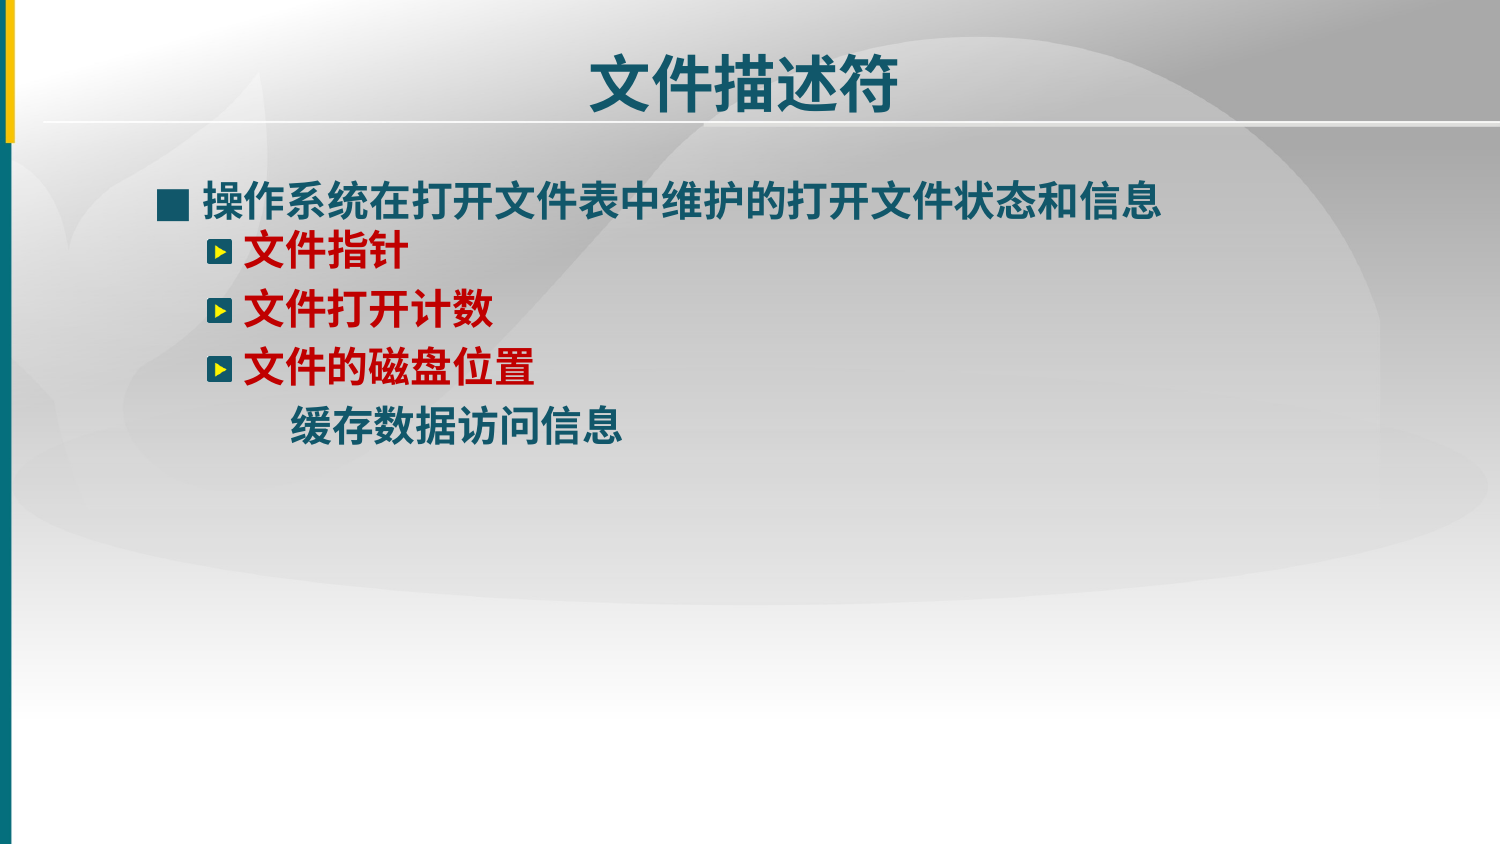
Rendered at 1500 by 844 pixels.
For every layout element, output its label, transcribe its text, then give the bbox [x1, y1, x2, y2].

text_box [206, 280, 540, 338]
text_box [206, 339, 703, 399]
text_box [138, 166, 1188, 238]
text_box 文件描述符 [70, 37, 1421, 121]
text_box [0, 407, 710, 420]
text_box 缓存数据访问信息 [275, 431, 657, 457]
picture [0, 0, 1500, 844]
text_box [206, 222, 446, 280]
